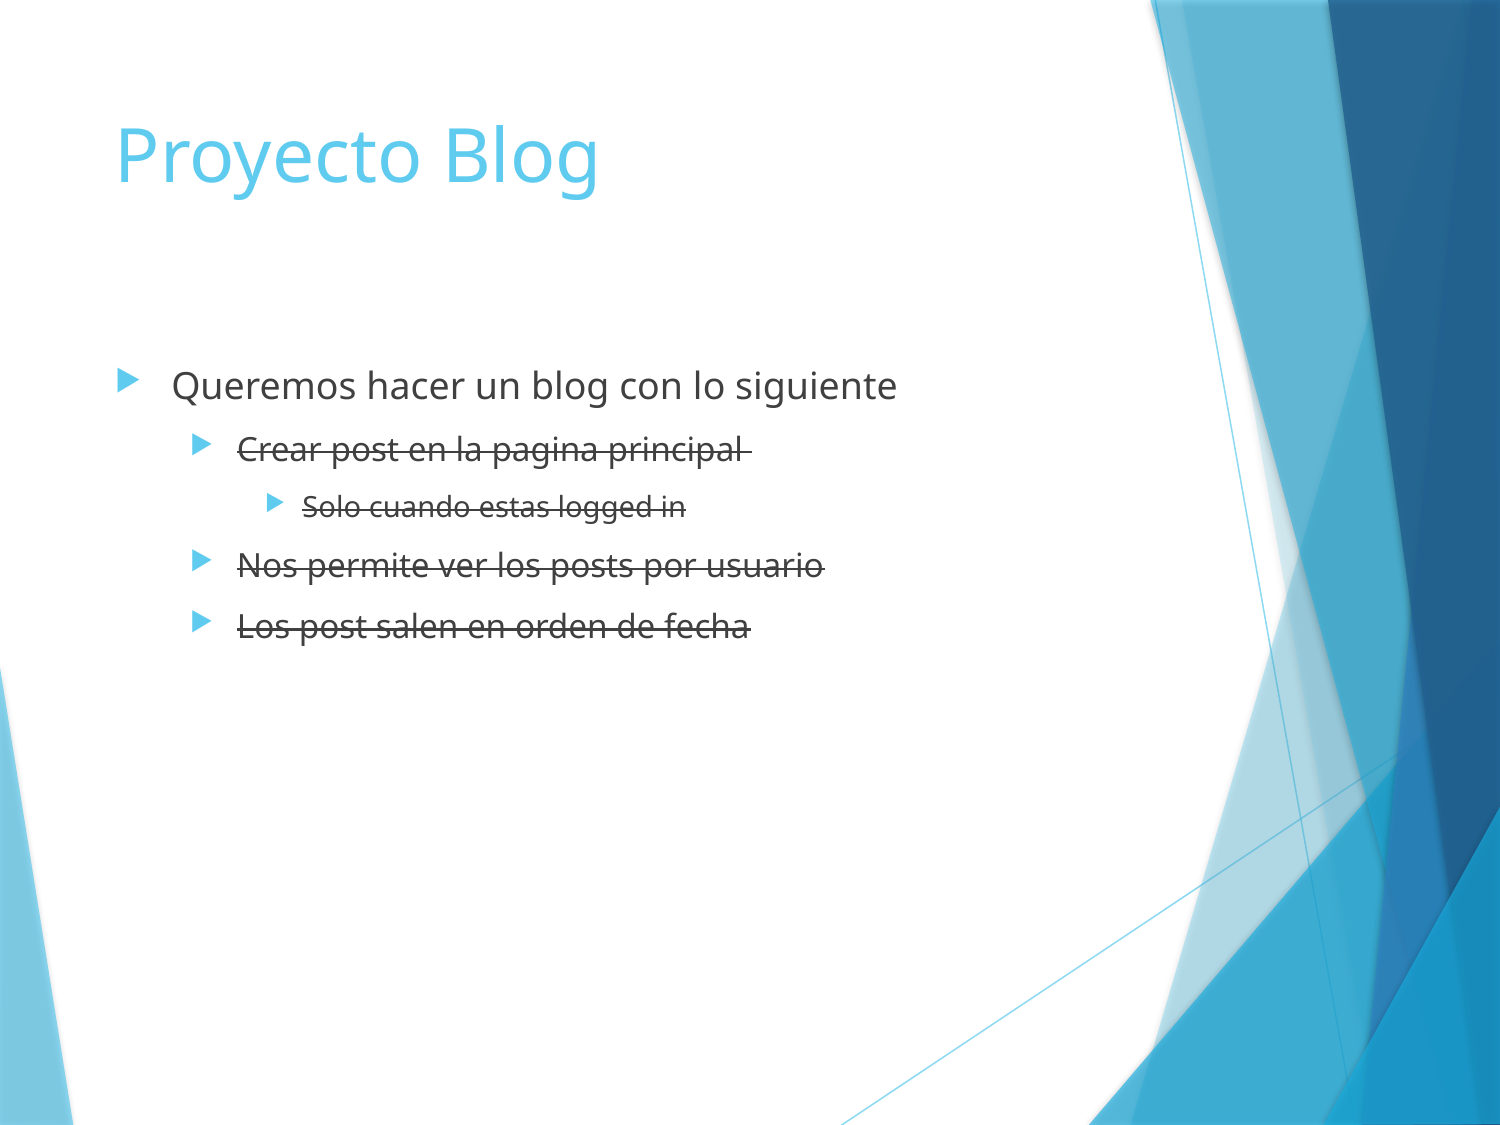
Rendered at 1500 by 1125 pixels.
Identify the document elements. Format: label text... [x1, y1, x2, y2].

list Queremos hacer un blog con lo siguiente Crear post en la pagina principal Solo cuando estas logged in Nos permite ver los posts por usuario Los post salen en orden de fecha [99, 354, 1142, 992]
title Proyecto Blog [99, 99, 1142, 317]
